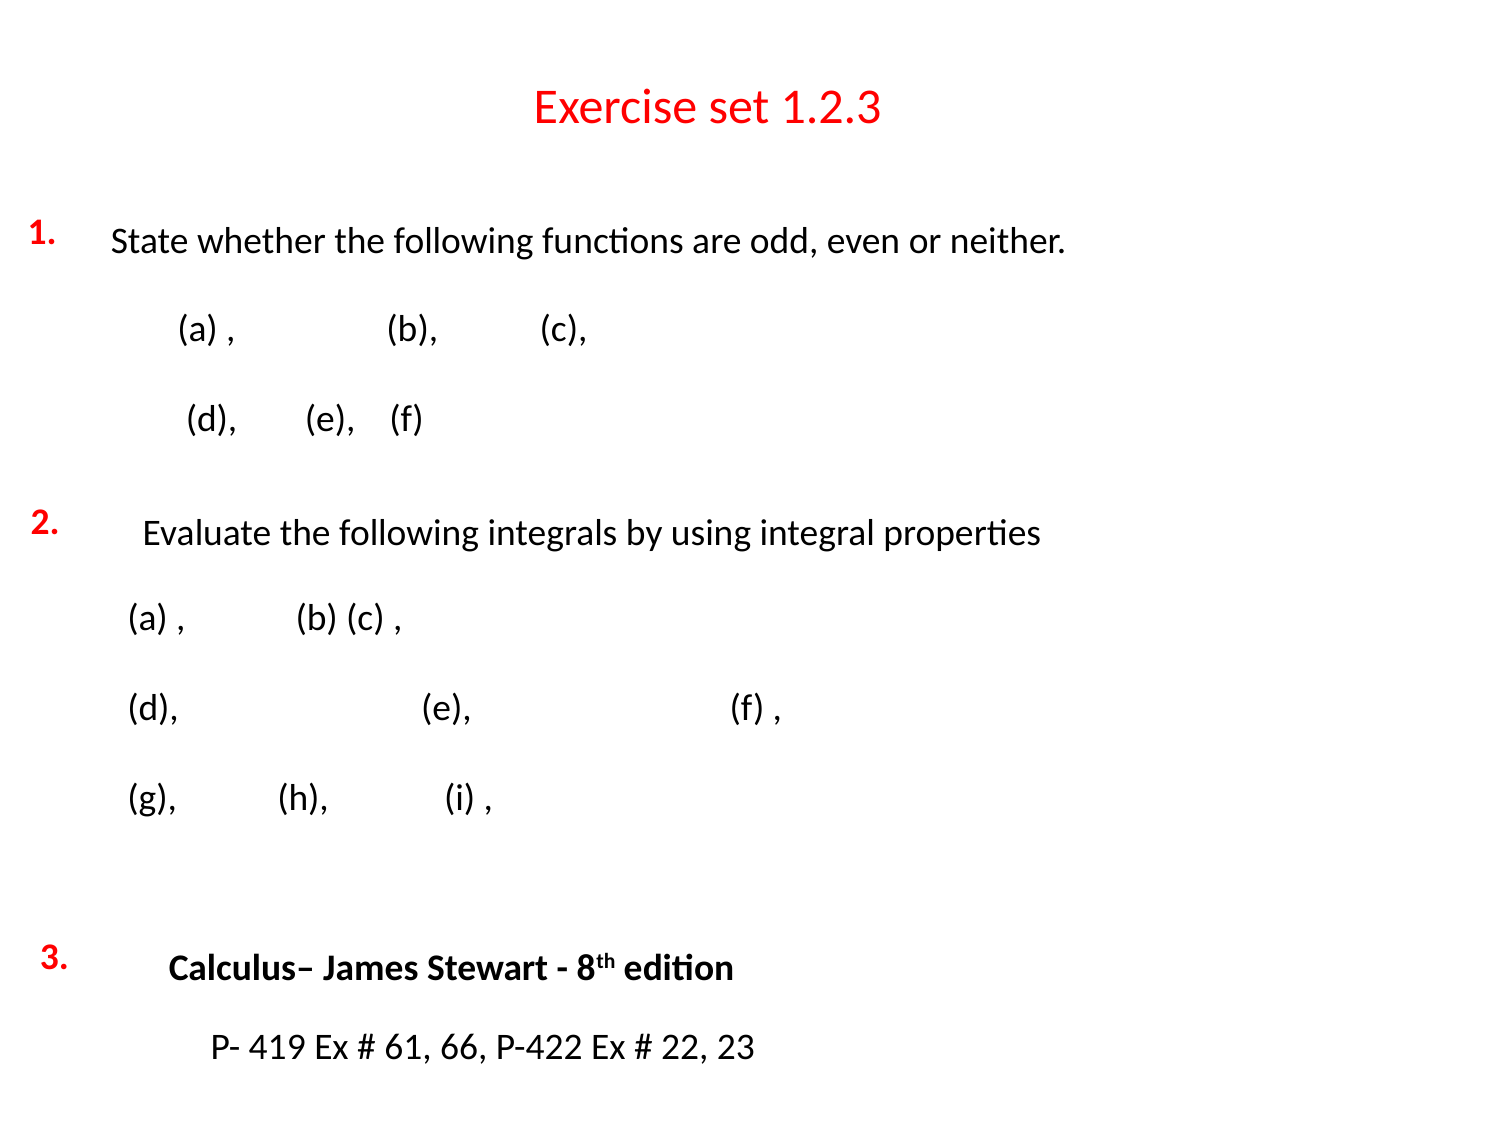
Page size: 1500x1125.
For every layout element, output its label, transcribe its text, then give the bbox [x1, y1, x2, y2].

text_box P- 419 Ex # 61, 66, P-422 Ex # 22, 23 [195, 1014, 771, 1075]
text_box Evaluate the following integrals by using integral properties [119, 500, 1058, 560]
text_box State whether the following functions are odd, even or neither. [87, 208, 1175, 269]
text_box Exercise set 1.2.3 [162, 69, 1231, 138]
text_box 2. [15, 489, 75, 550]
text_box Calculus– James Stewart - 8th edition [153, 935, 750, 995]
text_box 1. [12, 199, 72, 260]
text_box 3. [25, 924, 85, 985]
